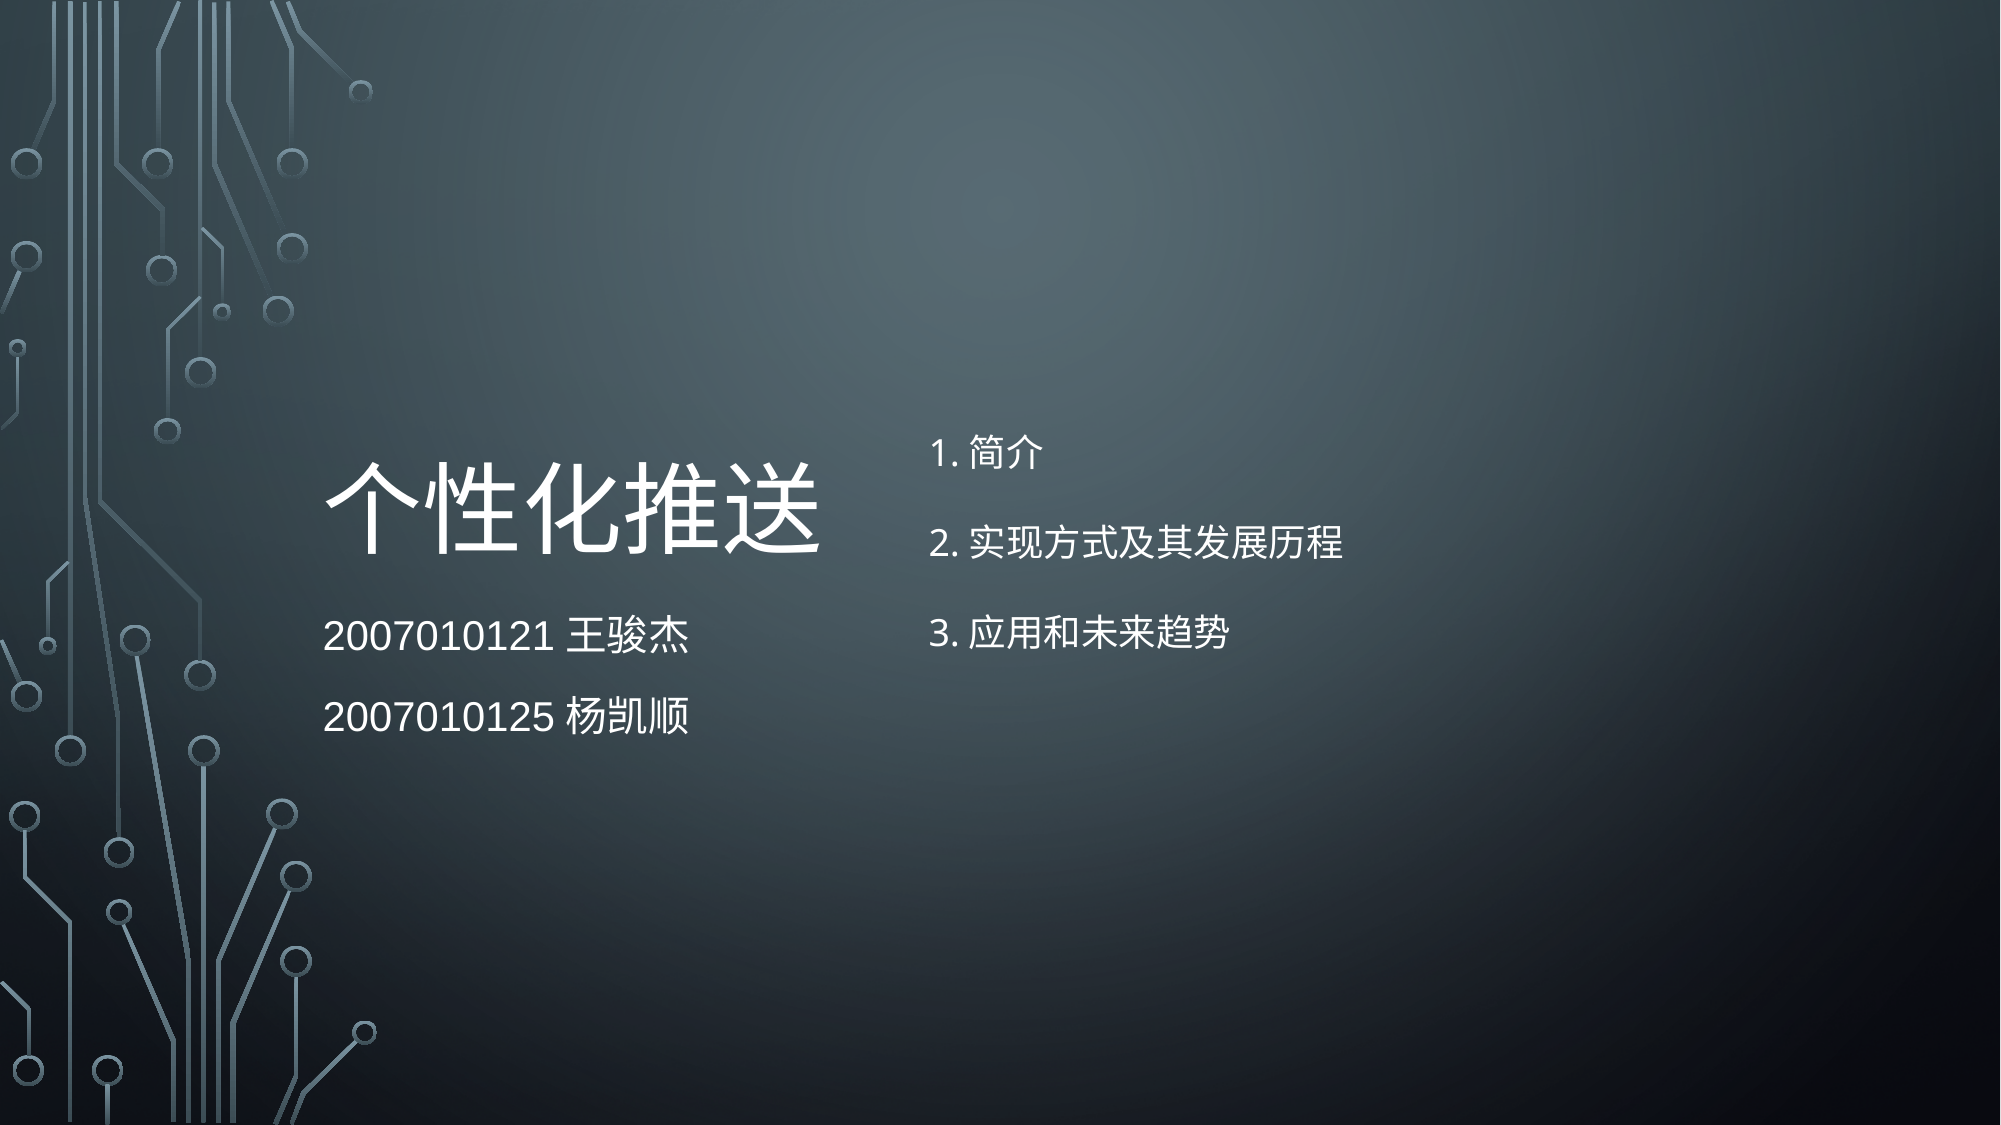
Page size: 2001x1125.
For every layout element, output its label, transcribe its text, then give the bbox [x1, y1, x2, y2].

title 个性化推送 [307, 184, 1750, 576]
text_box 1.简介 2.实现方式及其发展历程 3.应用和未来趋势 [913, 421, 1764, 662]
subtitle 2007010121王骏杰 2007010125杨凯顺 [307, 590, 855, 863]
